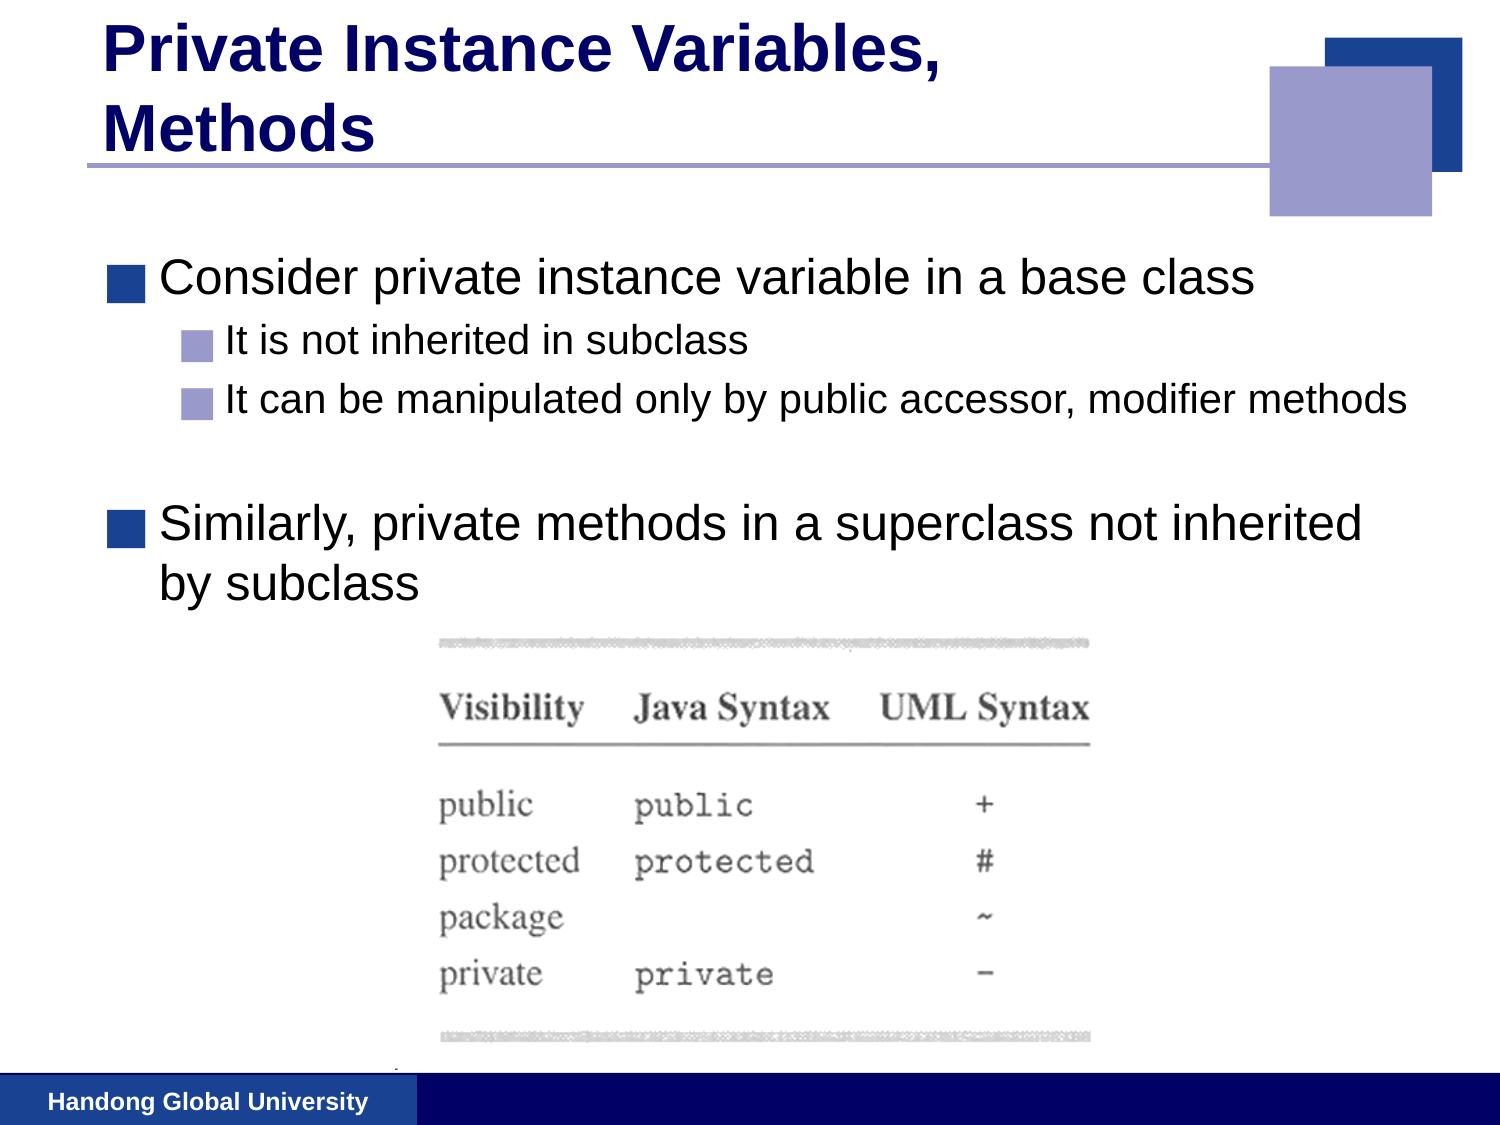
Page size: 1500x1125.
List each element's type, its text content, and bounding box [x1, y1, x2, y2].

picture [395, 619, 1141, 1070]
list Consider private instance variable in a base class It is not inherited in subclass It can be manipulated only by public accessor, modifier methods Similarly, private methods in a superclass not inherited by subclass [87, 237, 1425, 1013]
title Private Instance Variables, Methods [87, 46, 1238, 172]
